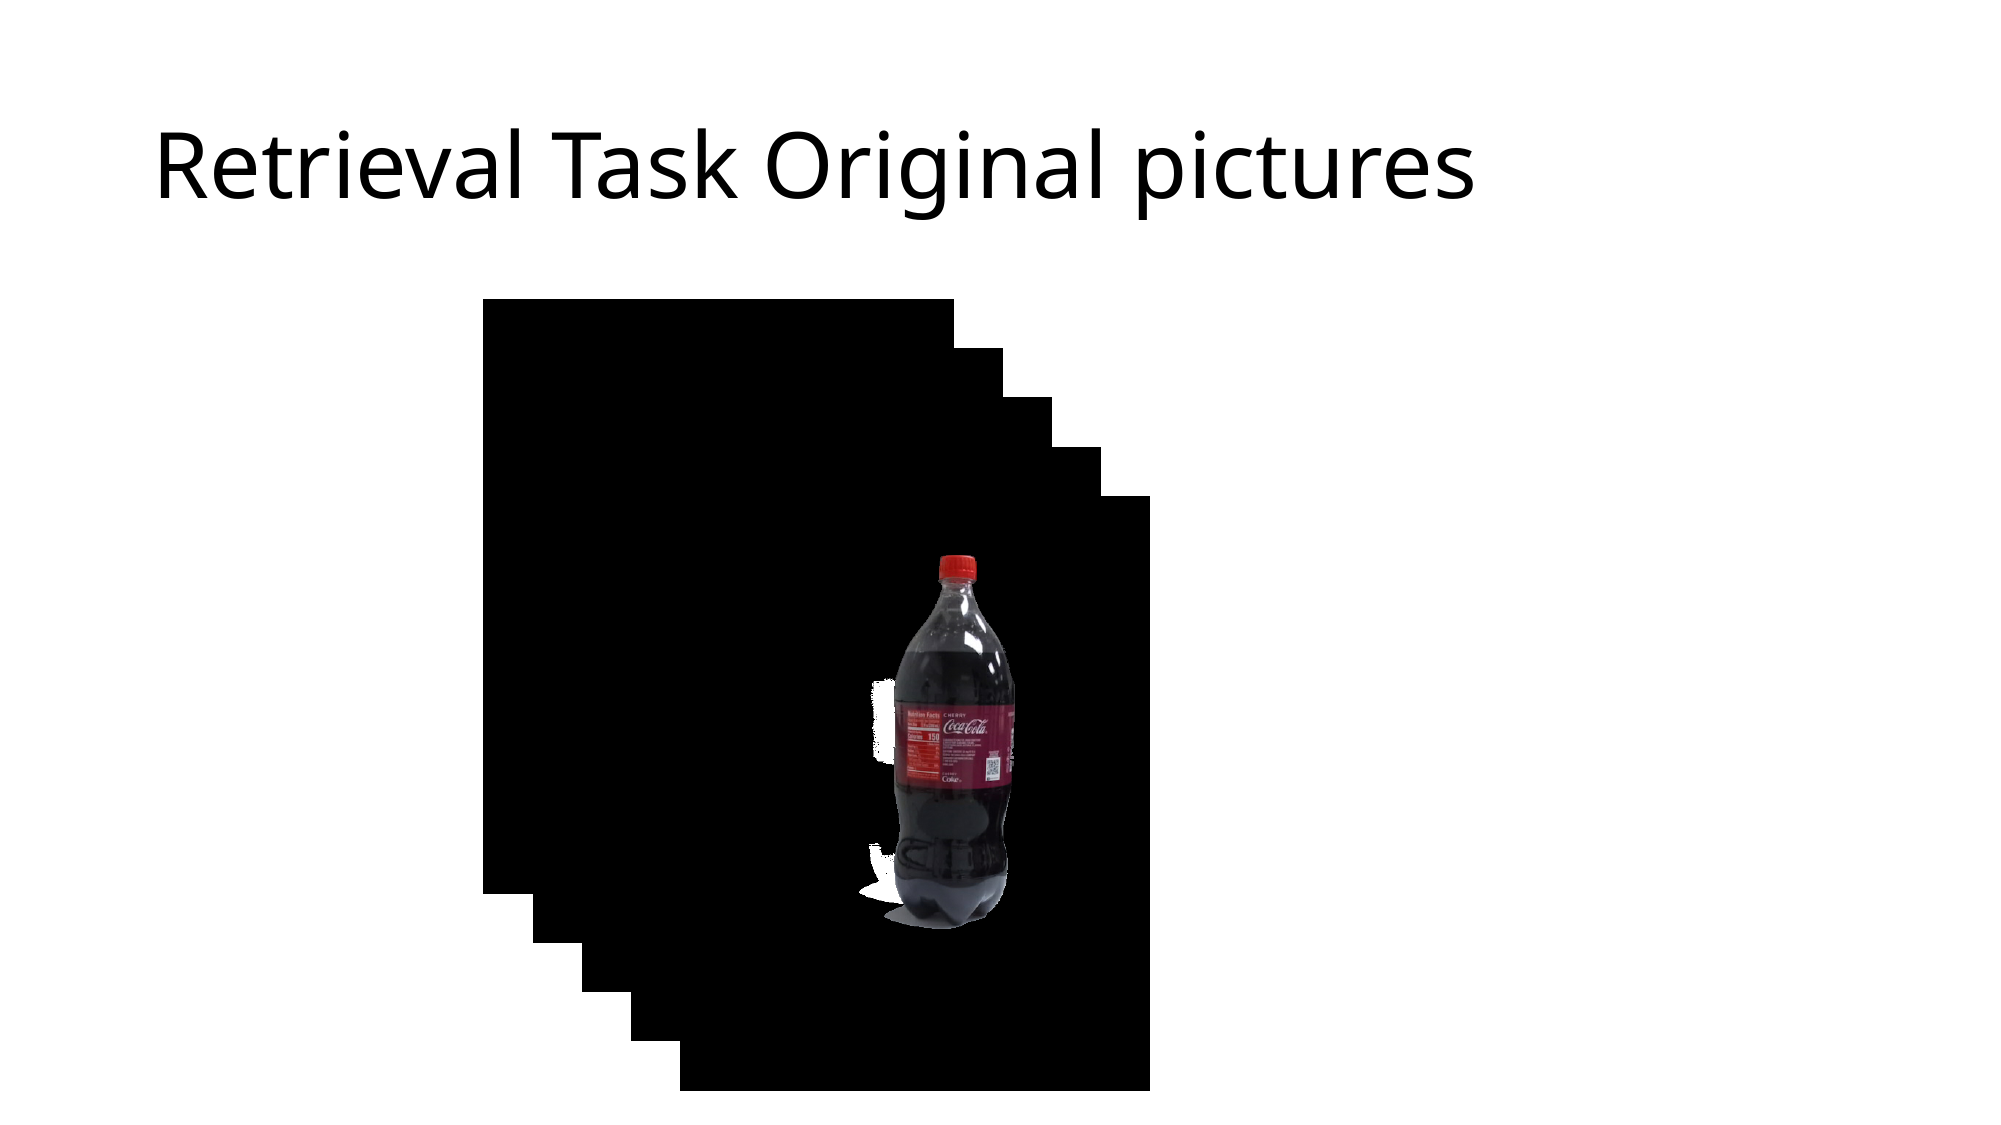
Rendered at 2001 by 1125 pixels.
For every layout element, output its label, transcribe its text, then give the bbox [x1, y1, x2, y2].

picture [483, 299, 1175, 1115]
title Retrieval Task Original pictures [137, 59, 1863, 278]
